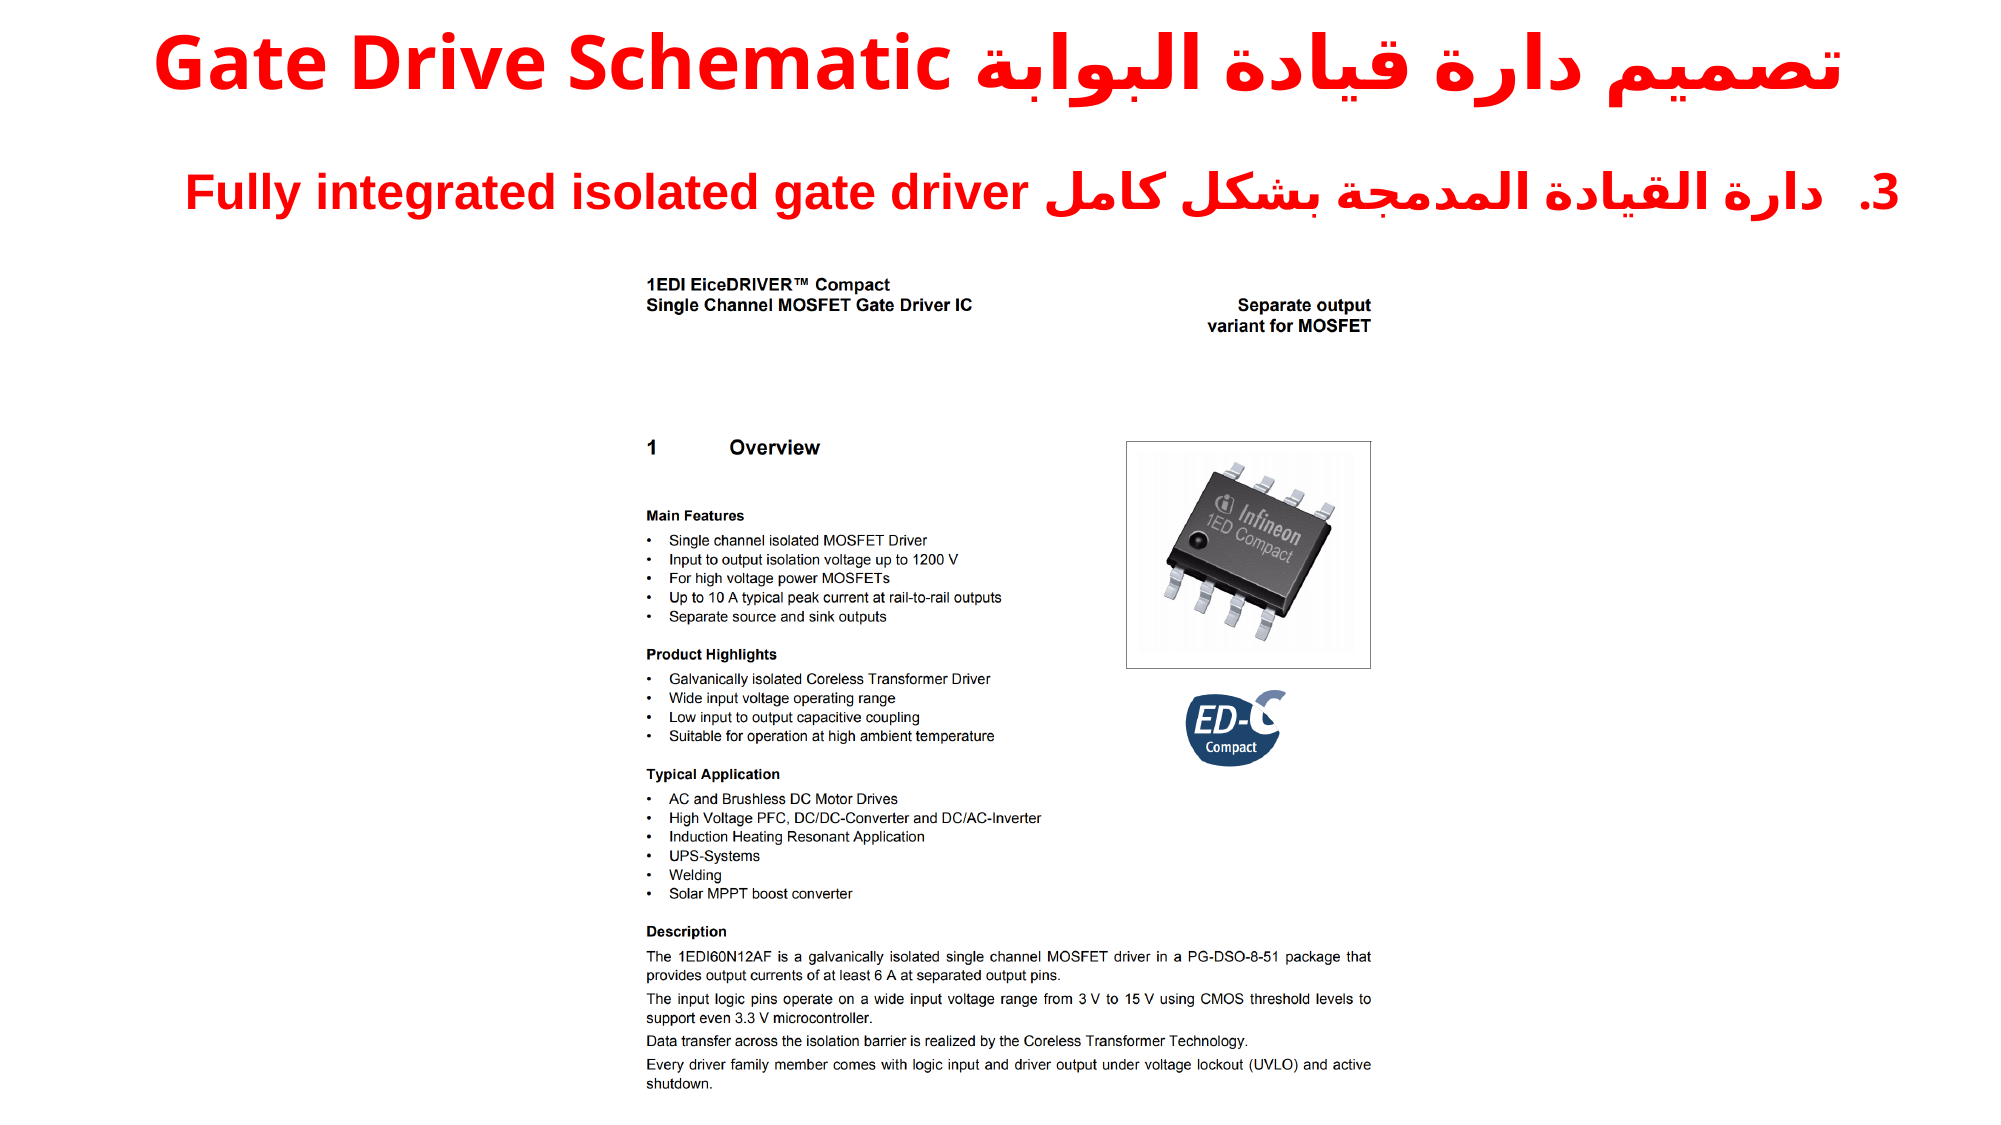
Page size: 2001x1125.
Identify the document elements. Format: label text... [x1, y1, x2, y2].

title تصميم دارة قيادة البوابة Gate Drive Schematic [137, 0, 1863, 130]
picture [591, 251, 1409, 1107]
list دارة القيادة المدمجة بشكل كامل Fully integrated isolated gate driver [93, 152, 1916, 800]
